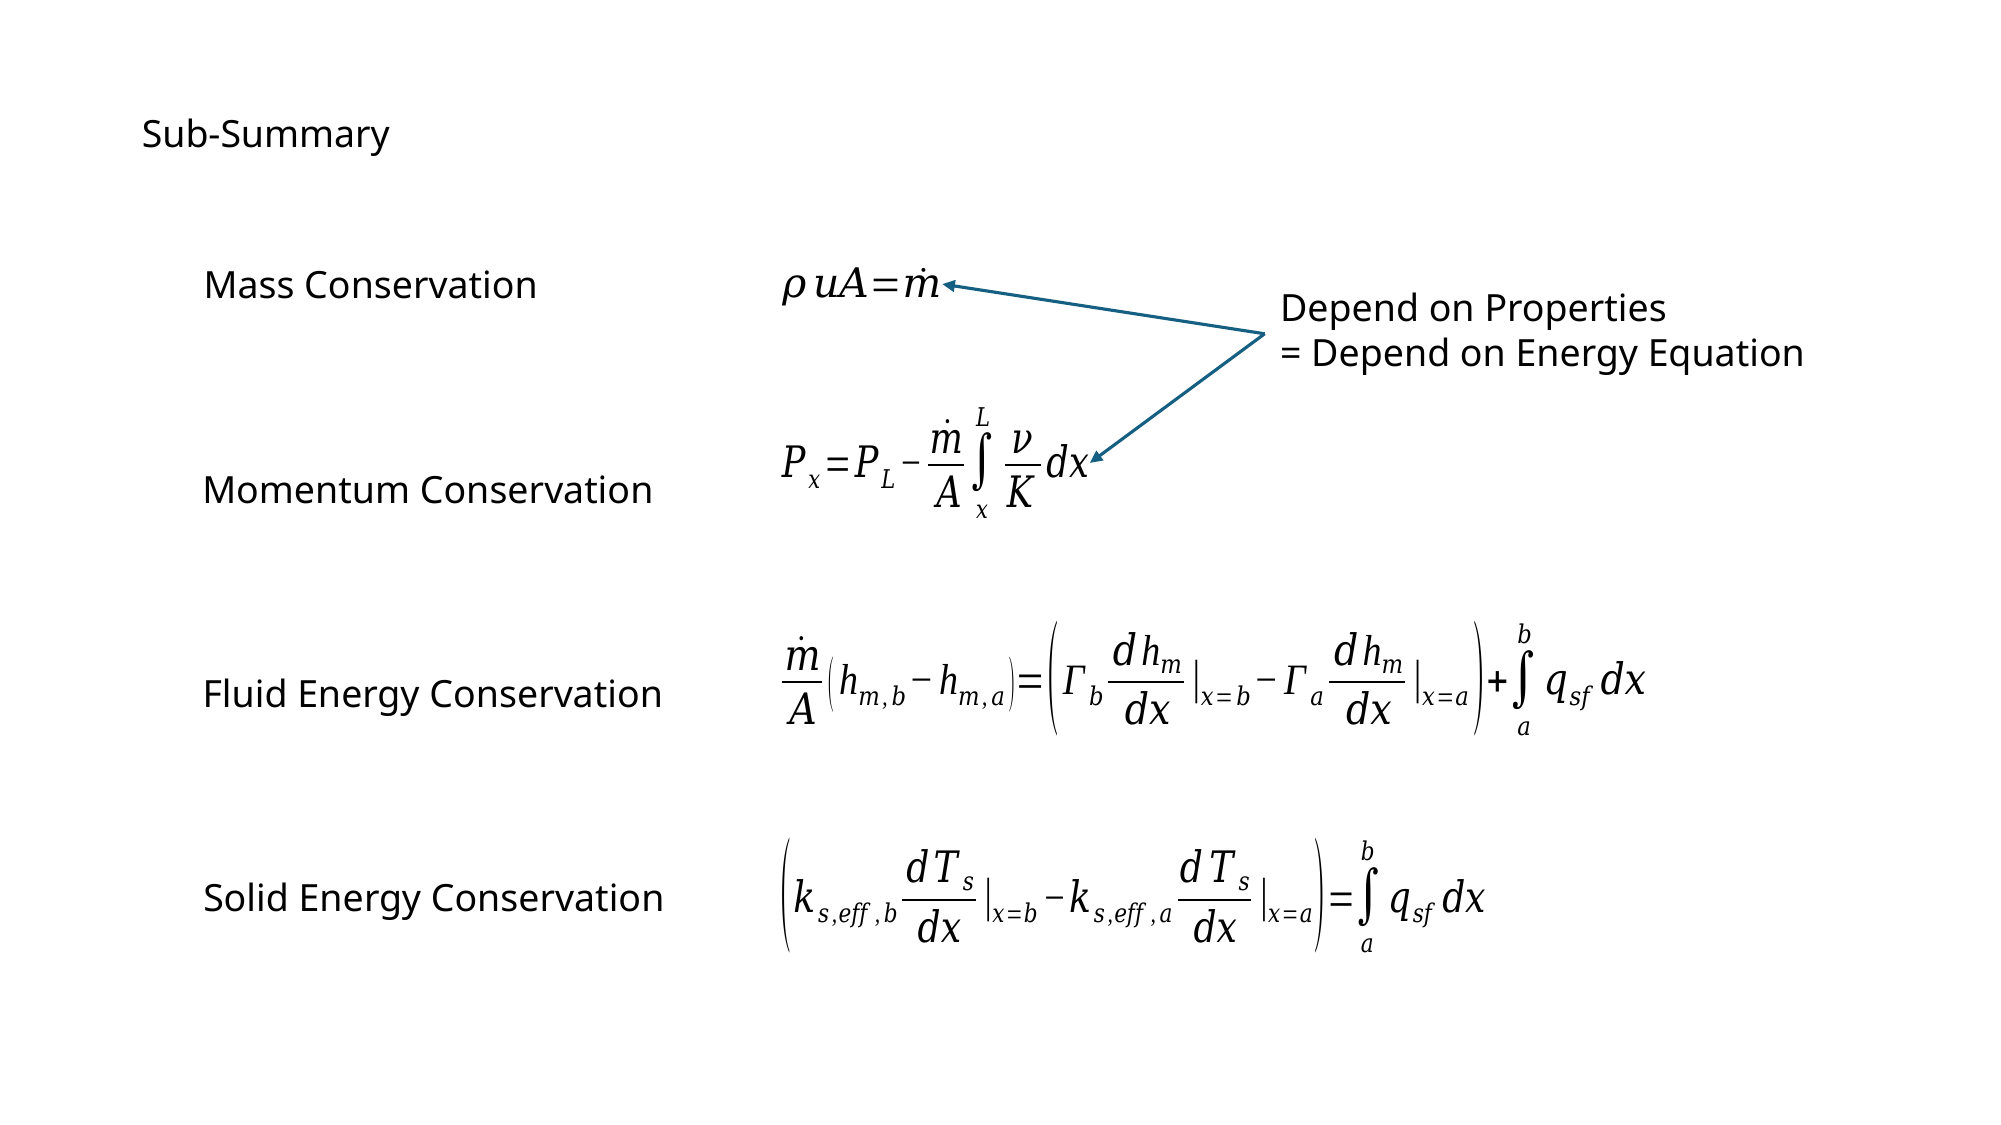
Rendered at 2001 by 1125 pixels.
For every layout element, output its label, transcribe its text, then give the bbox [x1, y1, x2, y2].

text_box Mass Conservation [188, 253, 553, 314]
text_box Fluid Energy Conservation [187, 662, 679, 723]
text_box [941, 283, 1266, 335]
text_box Solid Energy Conservation [188, 866, 680, 927]
text_box Depend on Properties = Depend on Energy Equation [1265, 276, 1821, 382]
text_box Momentum Conservation [187, 458, 669, 518]
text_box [1089, 333, 1266, 464]
text_box Sub-Summary [127, 102, 405, 163]
